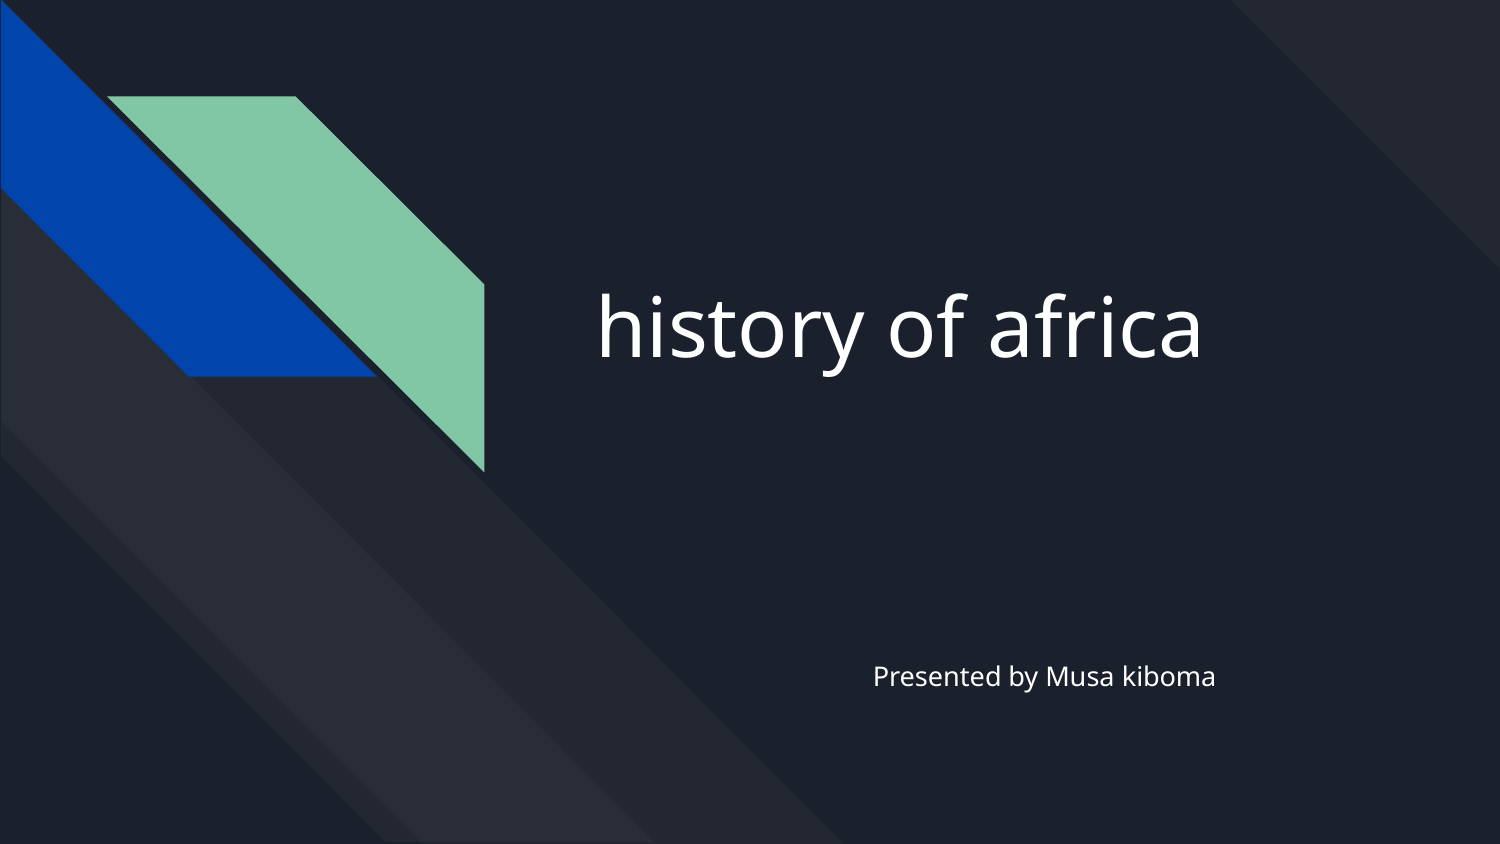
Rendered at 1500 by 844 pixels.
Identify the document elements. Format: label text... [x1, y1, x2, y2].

title history of africa [580, 258, 1404, 518]
subtitle Presented by Musa kiboma [833, 643, 1404, 727]
